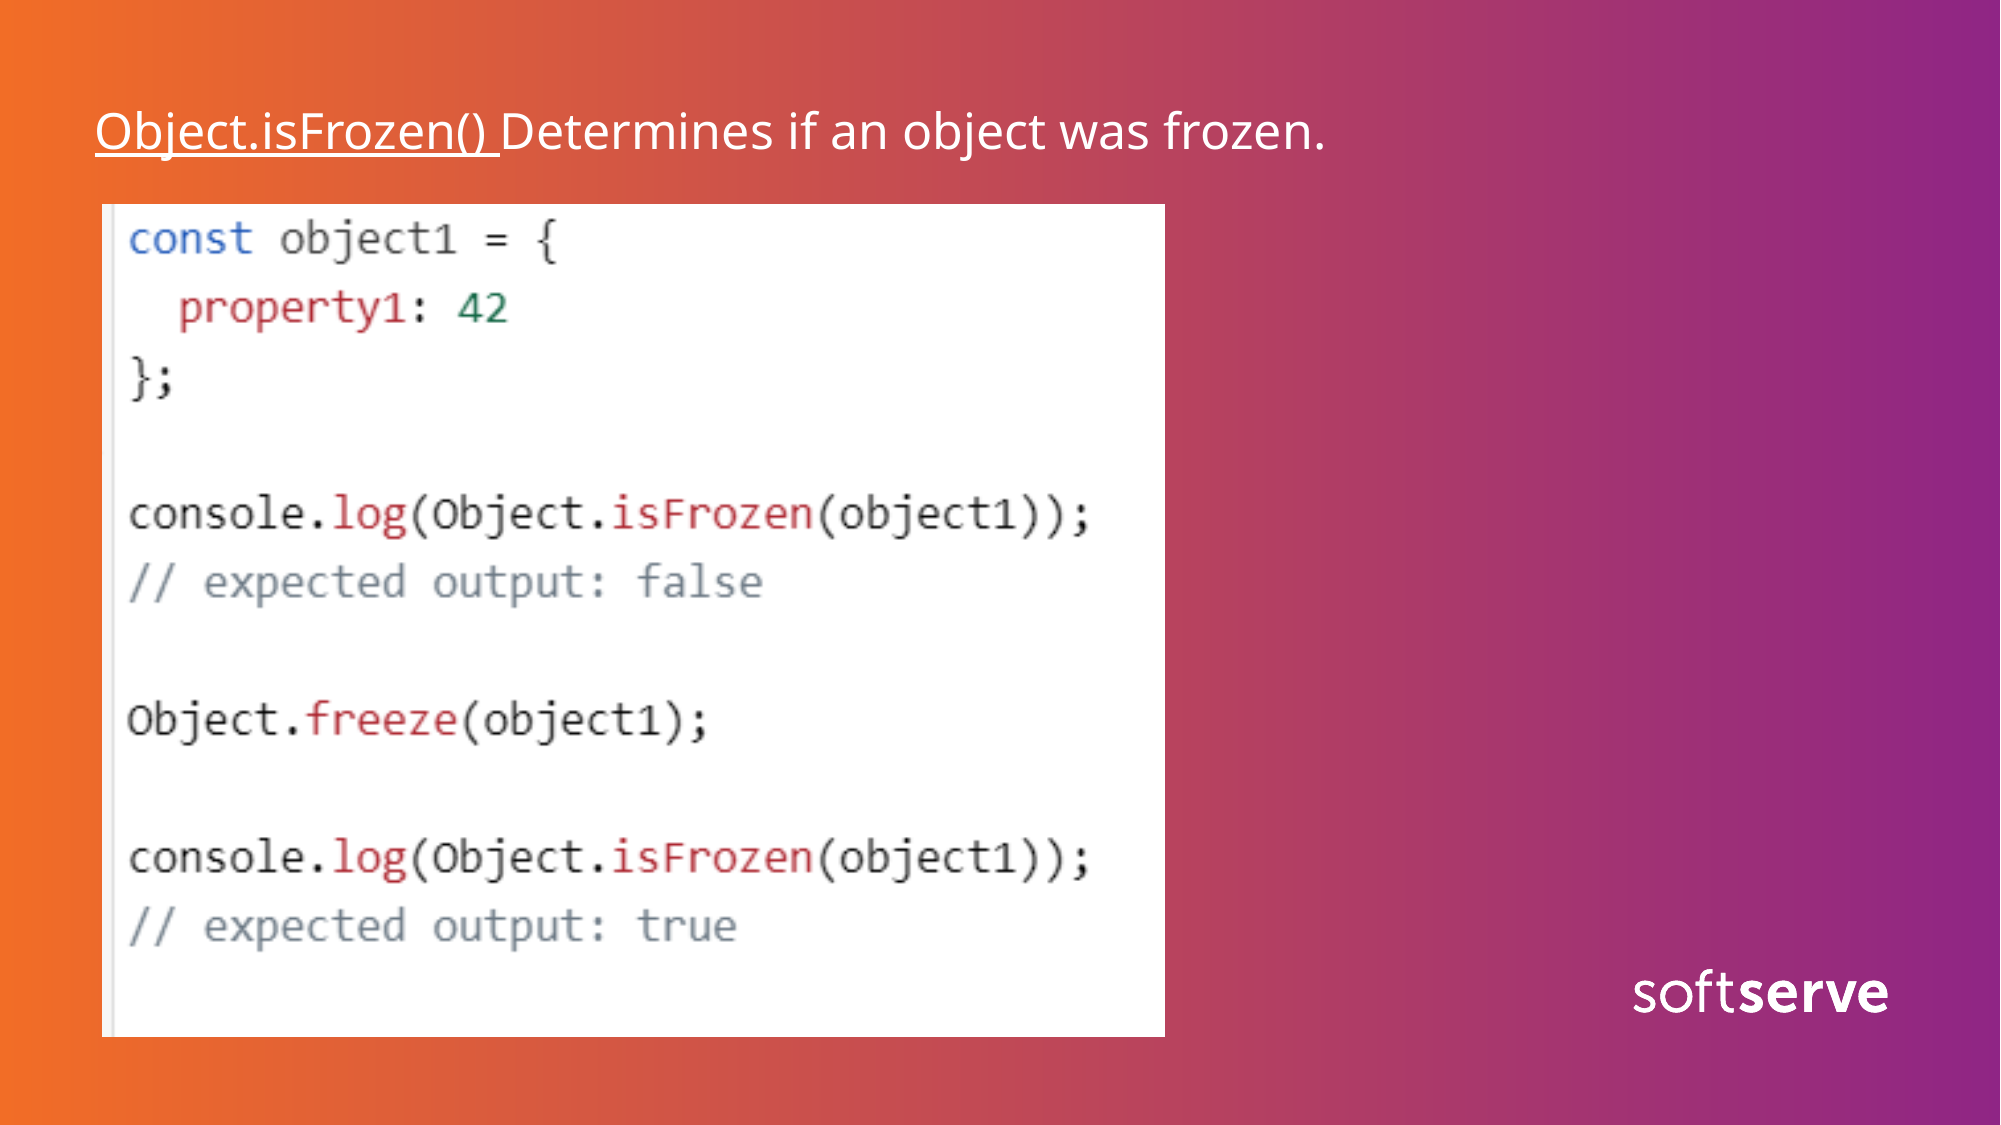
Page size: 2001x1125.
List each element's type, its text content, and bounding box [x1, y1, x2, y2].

text_box Object.isFrozen() Determines if an object was frozen. [80, 92, 1905, 228]
picture [102, 204, 1165, 1037]
